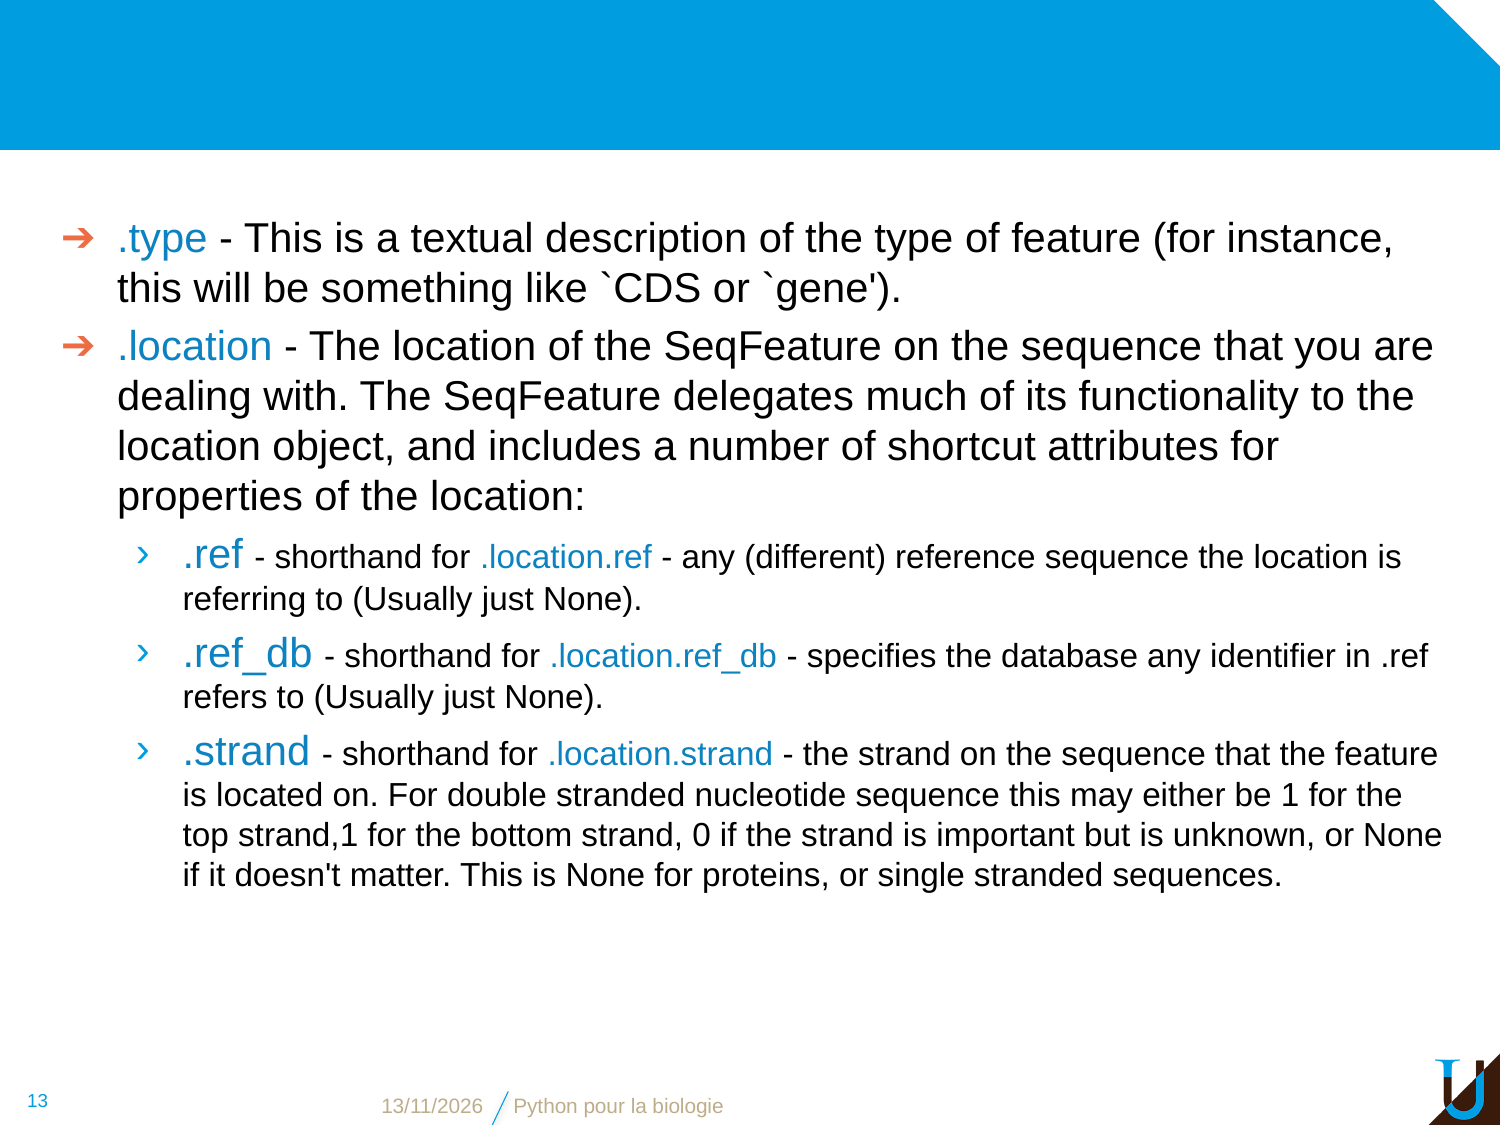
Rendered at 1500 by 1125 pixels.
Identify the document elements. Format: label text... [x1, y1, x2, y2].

picture [1425, 1050, 1500, 1125]
footer Python pour la biologie [498, 1091, 1362, 1125]
slide_number 13 [0, 1074, 75, 1125]
list .type - This is a textual description of the type of feature (for instance, this will be something like `CDS or `gene'). .location - The location of the SeqFeature on the sequence that you are dealing with. The SeqFeature delegates much of its functionality to the location object, and includes a number of shortcut attributes for properties of the location: .ref - shorthand for .location.ref - any (different) reference sequence the location is referring to (Usually just None). .ref_db - shorthand for .location.ref_db - specifies the database any identifier in .ref refers to (Usually just None). .strand - shorthand for .location.strand - the strand on the sequence that the feature is located on. For double stranded nucleotide sequence this may either be 1 for the top strand,1 for the bottom strand, 0 if the strand is important but is unknown, or None if it doesn't matter. This is None for proteins, or single stranded sequences. [45, 202, 1464, 1005]
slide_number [147, 1091, 498, 1125]
